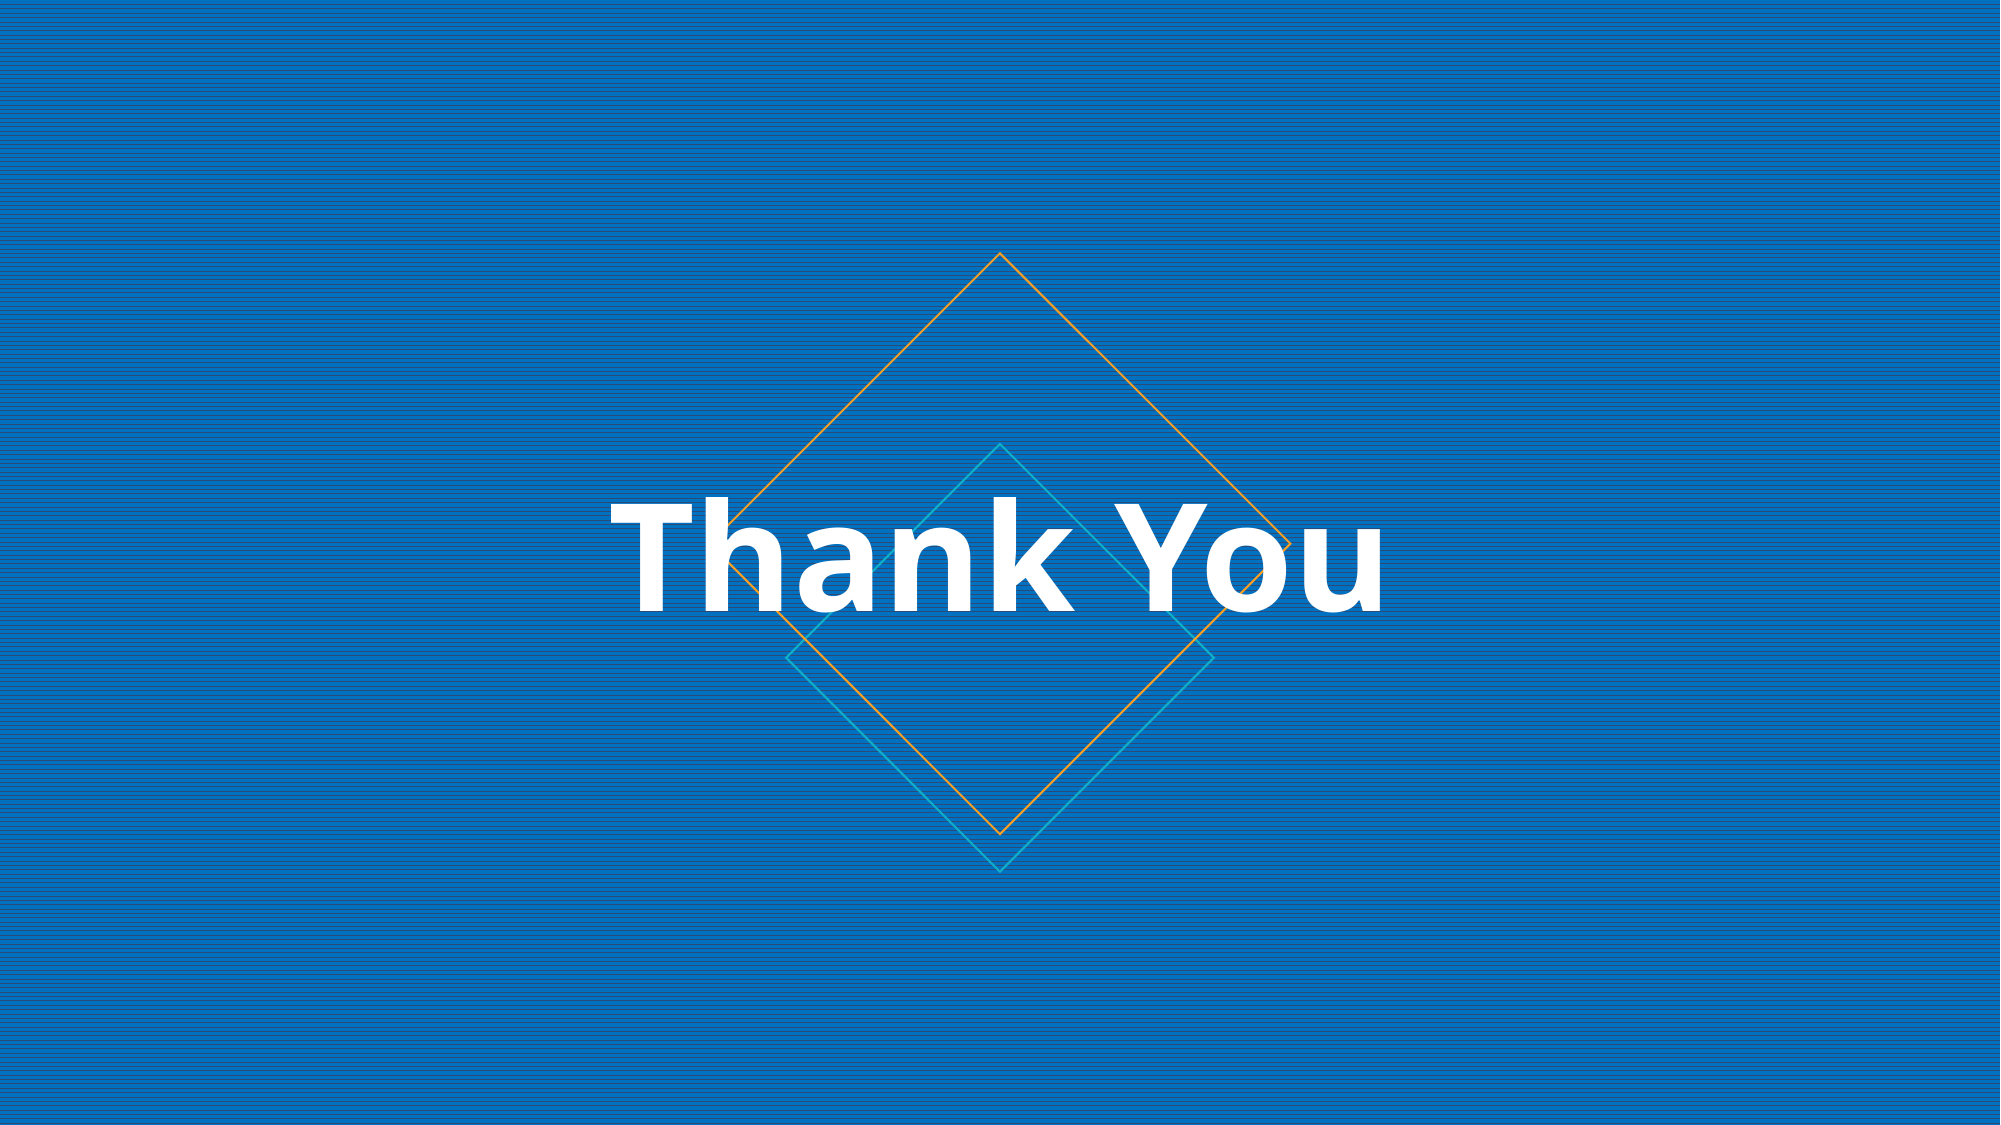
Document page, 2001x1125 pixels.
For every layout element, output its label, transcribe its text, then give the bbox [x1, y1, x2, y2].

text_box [709, 253, 1291, 872]
title Thank You [249, 468, 709, 657]
title Thank You [1291, 468, 1750, 657]
